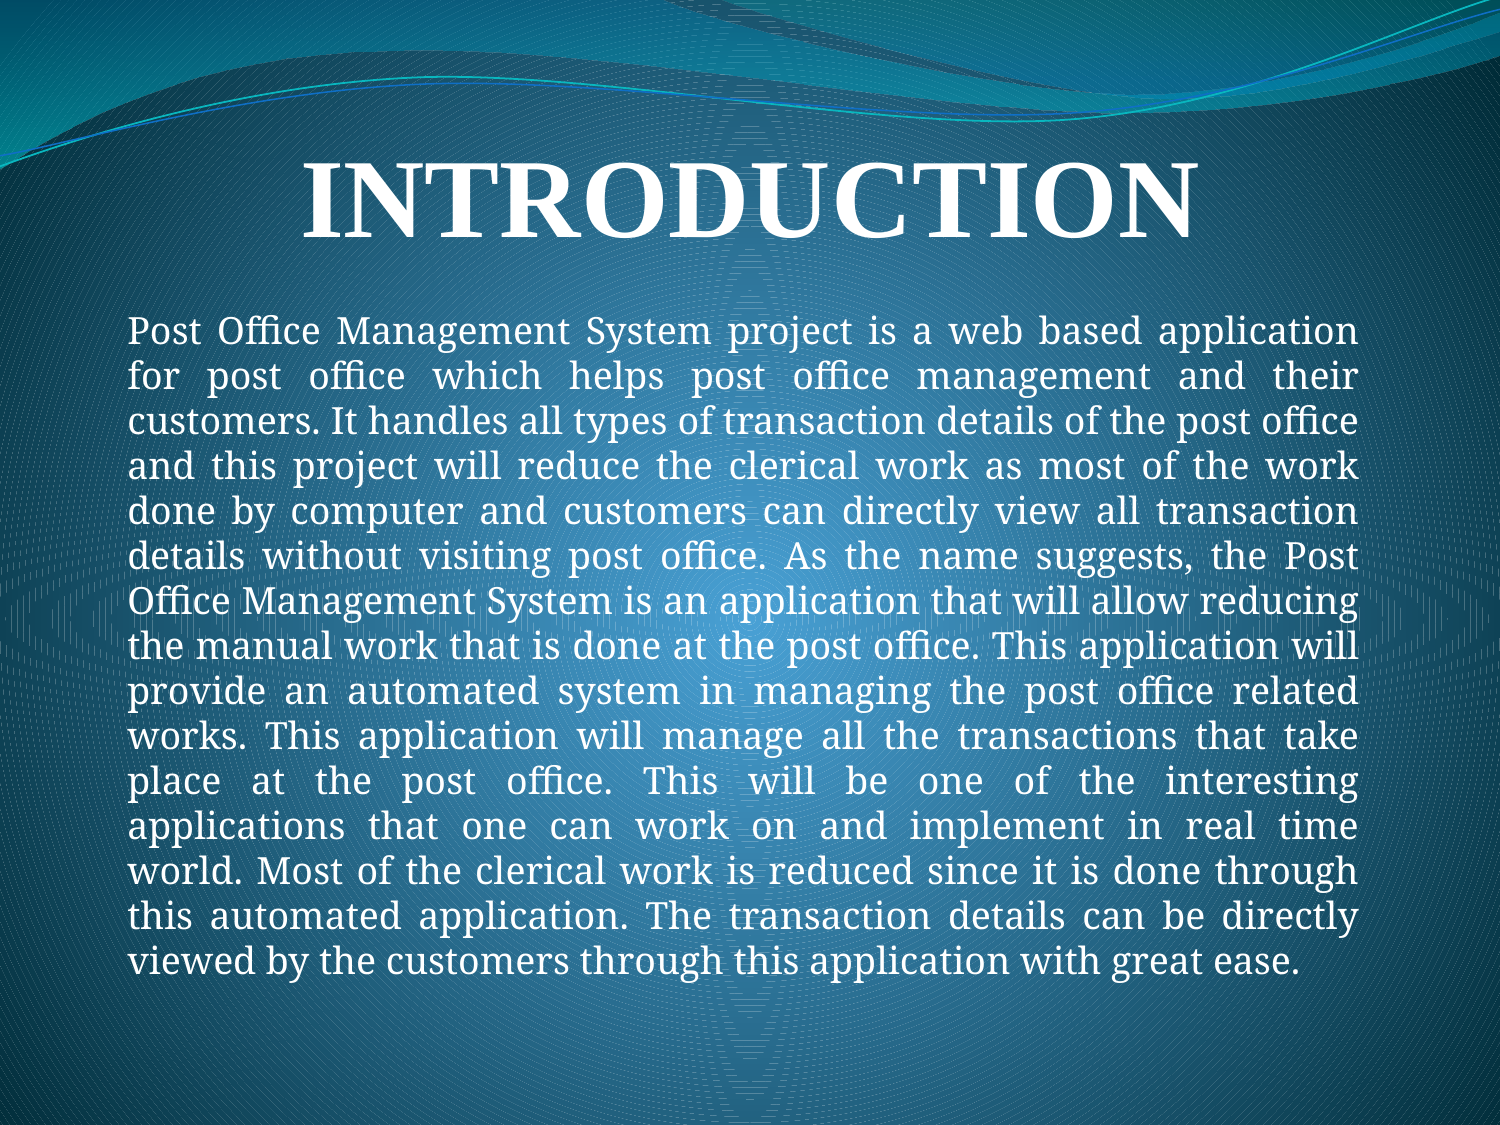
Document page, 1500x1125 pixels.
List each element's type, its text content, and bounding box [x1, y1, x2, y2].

text_box Post Office Management System project is a web based application for post office which helps post office management and their customers. It handles all types of transaction details of the post office and this project will reduce the clerical work as most of the work done by computer and customers can directly view all transaction details without visiting post office. As the name suggests, the Post Office Management System is an application that will allow reducing the manual work that is done at the post office. This application will provide an automated system in managing the post office related works. This application will manage all the transactions that take place at the post office. This will be one of the interesting applications that one can work on and implement in real time world. Most of the clerical work is reduced since it is done through this automated application. The transaction details can be directly viewed by the customers through this application with great ease. [112, 299, 1375, 990]
text_box INTRODUCTION [299, 125, 1413, 280]
